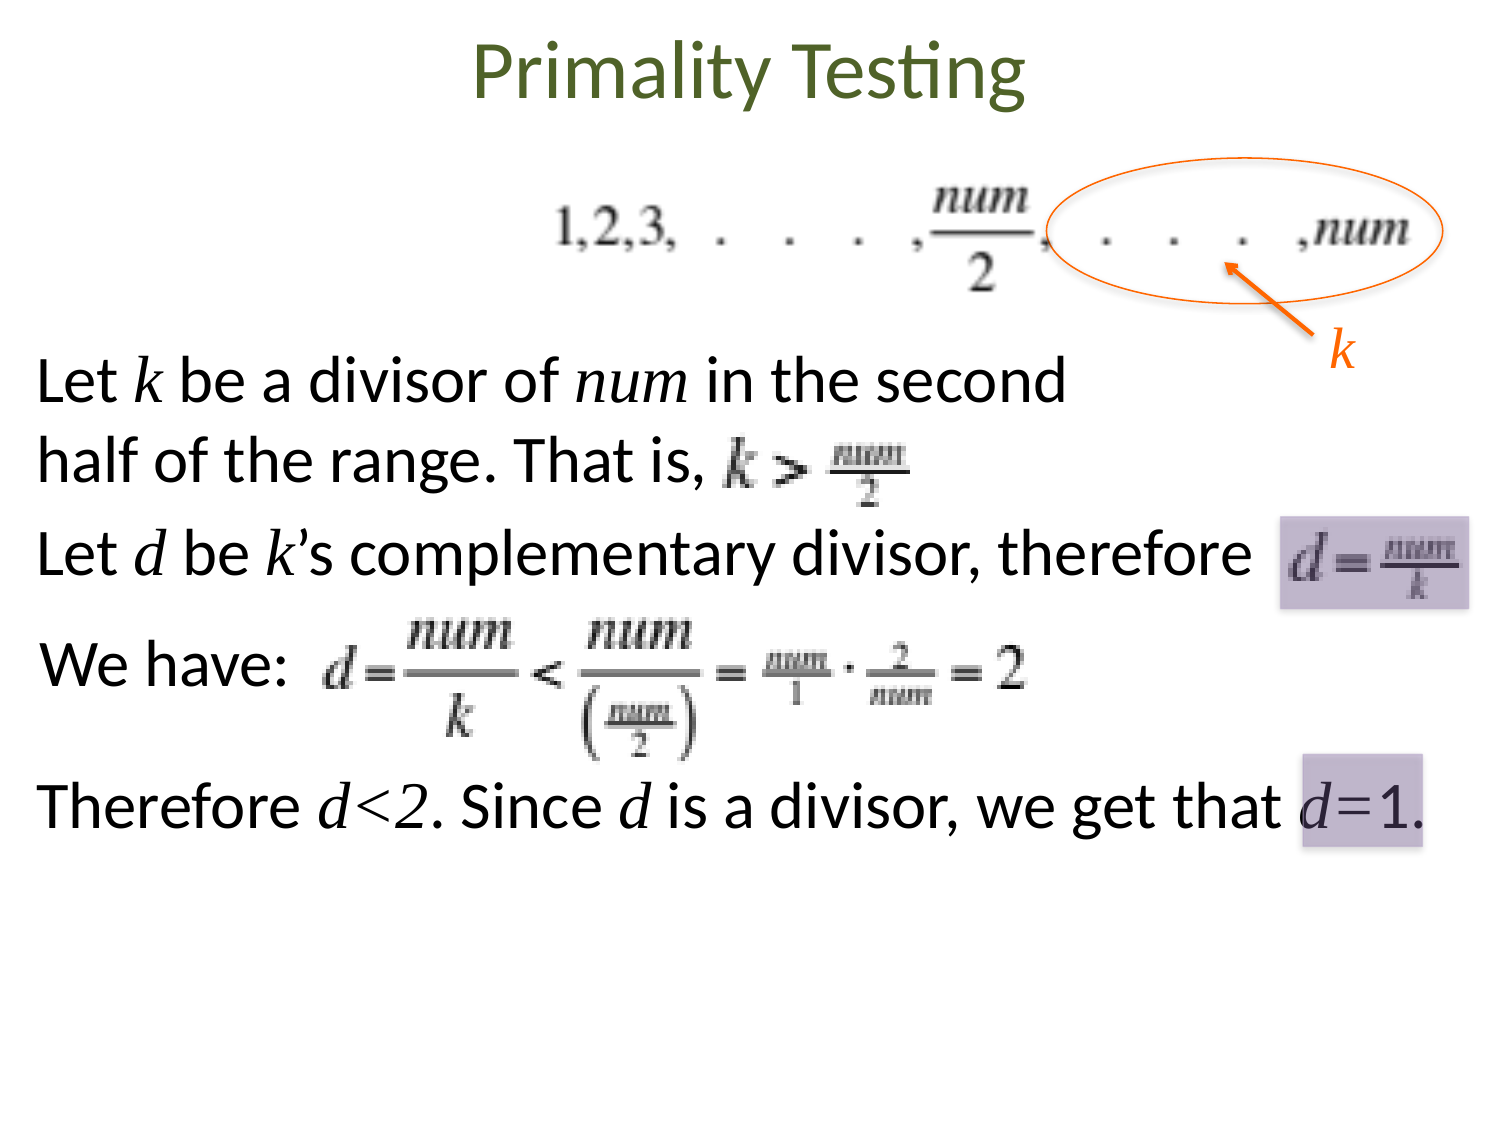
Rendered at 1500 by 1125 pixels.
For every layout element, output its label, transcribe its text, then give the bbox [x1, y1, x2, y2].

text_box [550, 157, 1414, 297]
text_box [315, 585, 1037, 766]
text_box [1418, 196, 1444, 268]
text_box k [1314, 305, 1371, 388]
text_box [713, 419, 915, 518]
text_box Therefore d<2. Since d is a divisor, we get that d=1. [21, 754, 1500, 1125]
text_box Primality Testing [74, 7, 1425, 196]
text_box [1224, 305, 1314, 336]
text_box We have: [24, 612, 310, 725]
text_box Let k be a divisor of num in the second half of the range. That is, Let d be k’s complementary divisor, therefore [21, 328, 1372, 621]
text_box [1280, 514, 1469, 609]
text_box [1302, 754, 1423, 847]
